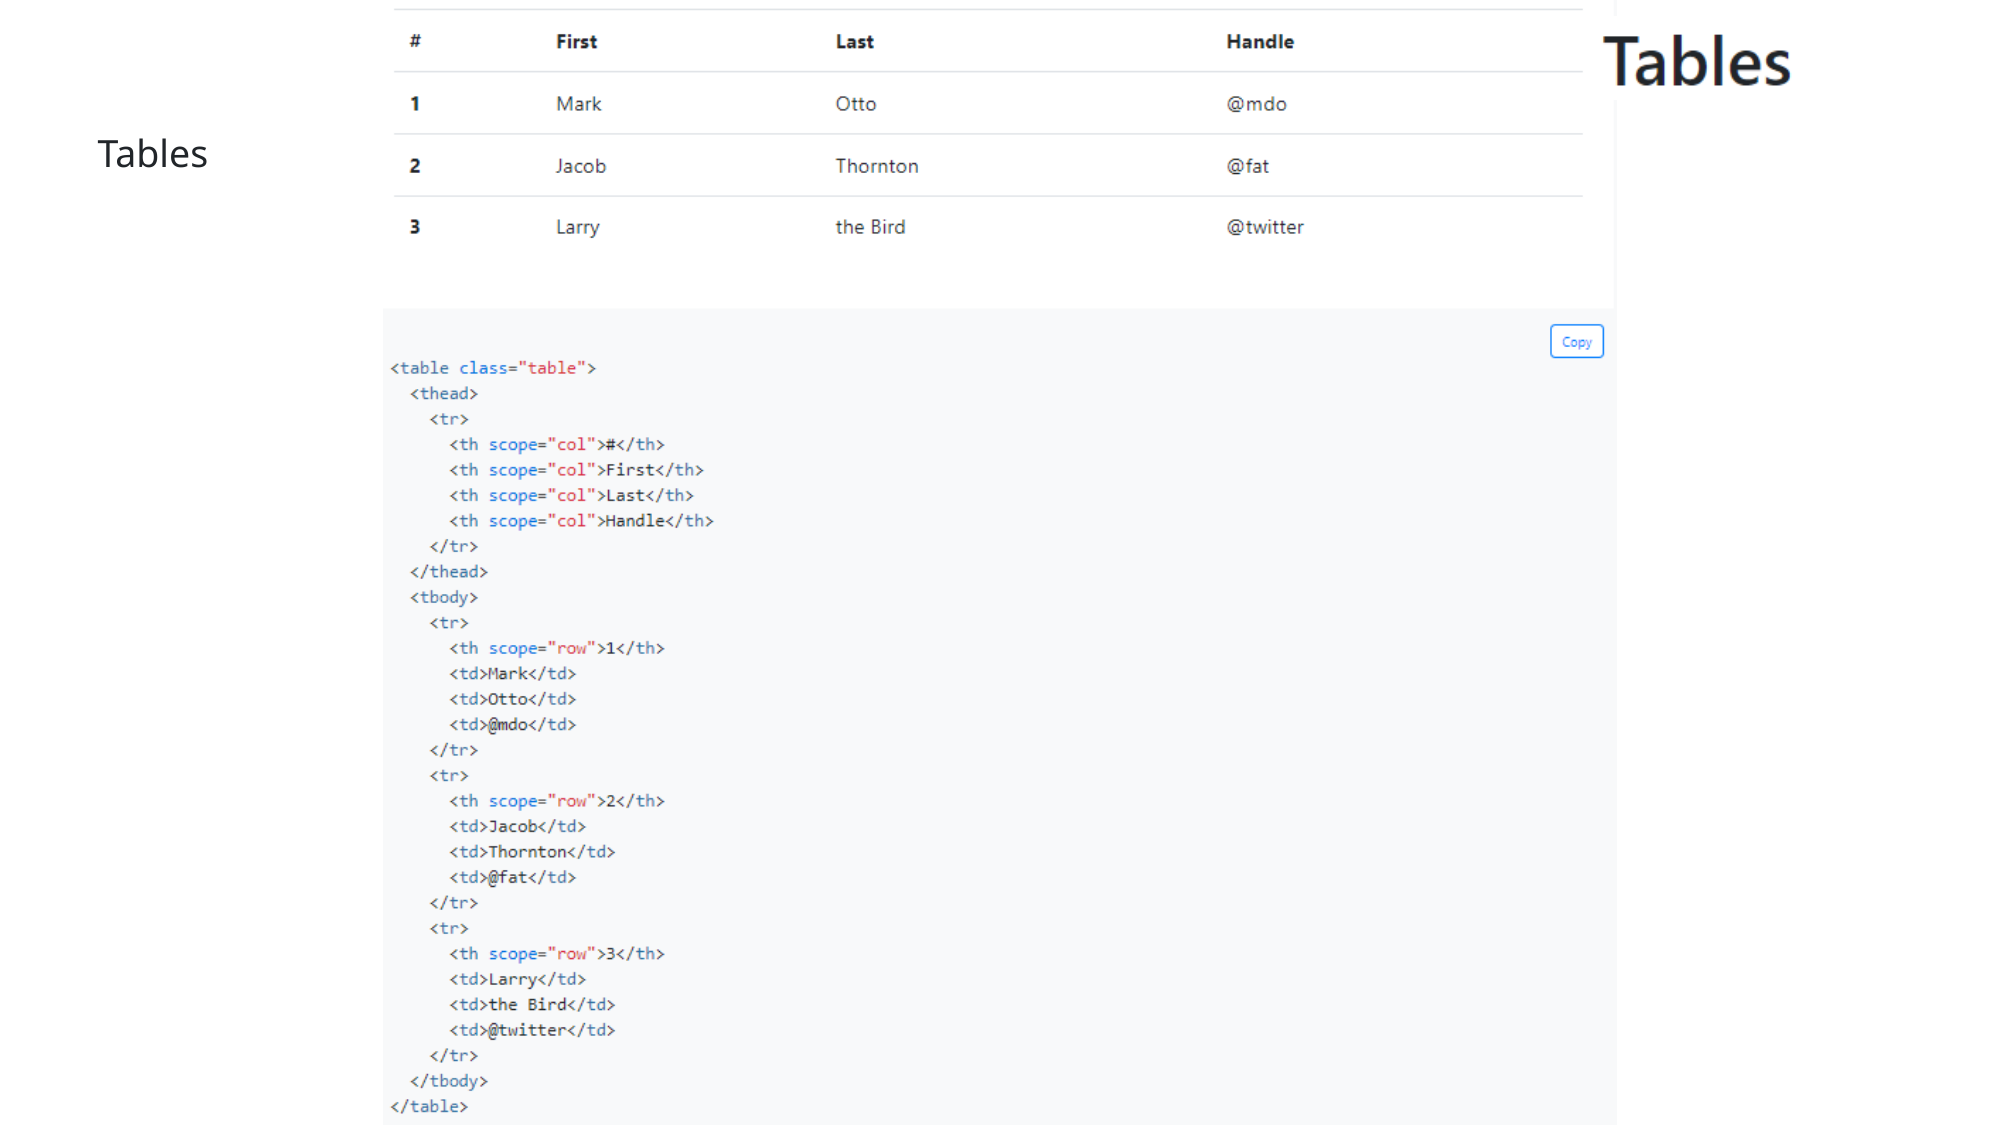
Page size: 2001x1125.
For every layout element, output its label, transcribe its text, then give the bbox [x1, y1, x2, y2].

picture [383, 0, 1801, 1125]
text_box Tables [82, 122, 383, 183]
